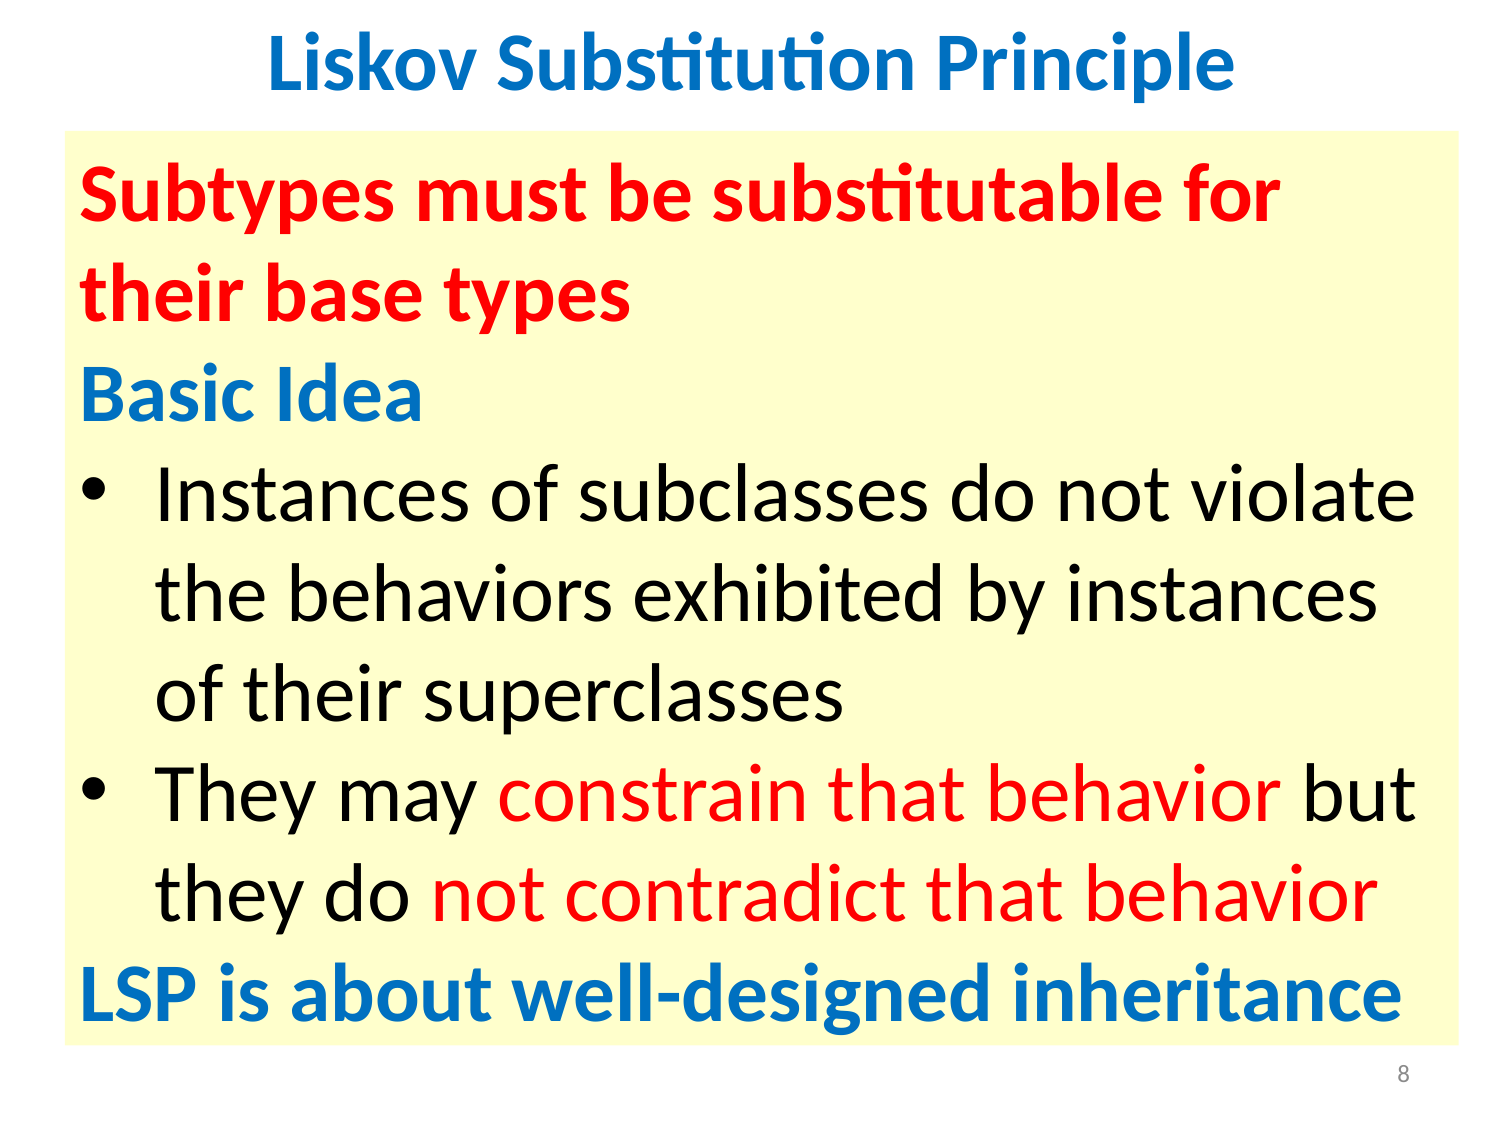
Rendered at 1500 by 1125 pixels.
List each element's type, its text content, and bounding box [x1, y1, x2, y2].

text_box Subtypes must be substitutable for their base types Basic Idea Instances of subclasses do not violate the behaviors exhibited by instances of their superclasses They may constrain that behavior but they do not contradict that behavior LSP is about well-designed inheritance [64, 130, 1459, 1046]
text_box Liskov Substitution Principle [135, 0, 1388, 115]
slide_number 8 [1074, 1046, 1425, 1103]
